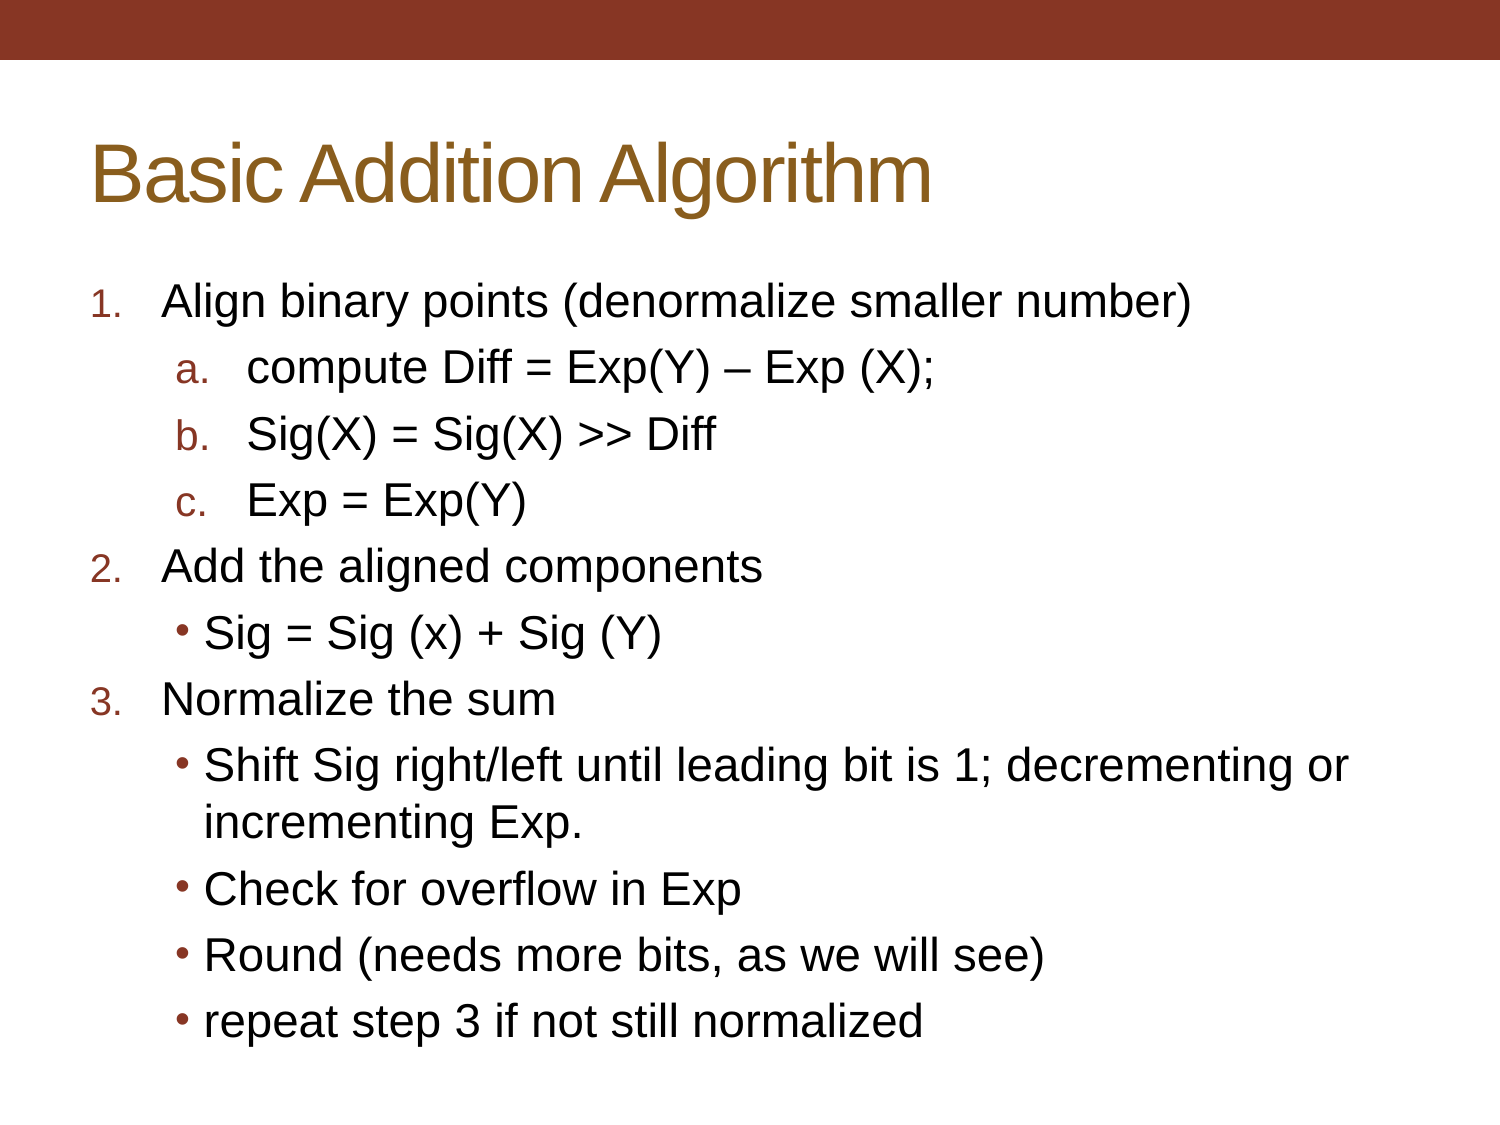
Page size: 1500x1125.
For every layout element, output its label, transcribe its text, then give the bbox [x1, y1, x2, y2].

list Align binary points (denormalize smaller number) compute Diff = Exp(Y) – Exp (X); Sig(X) = Sig(X) >> Diff Exp = Exp(Y) Add the aligned components Sig = Sig (x) + Sig (Y) Normalize the sum Shift Sig right/left until leading bit is 1; decrementing or incrementing Exp. Check for overflow in Exp Round (needs more bits, as we will see) repeat step 3 if not still normalized [75, 262, 1425, 1063]
text_box [0, 229, 1400, 850]
title Basic Addition Algorithm [75, 87, 1425, 250]
